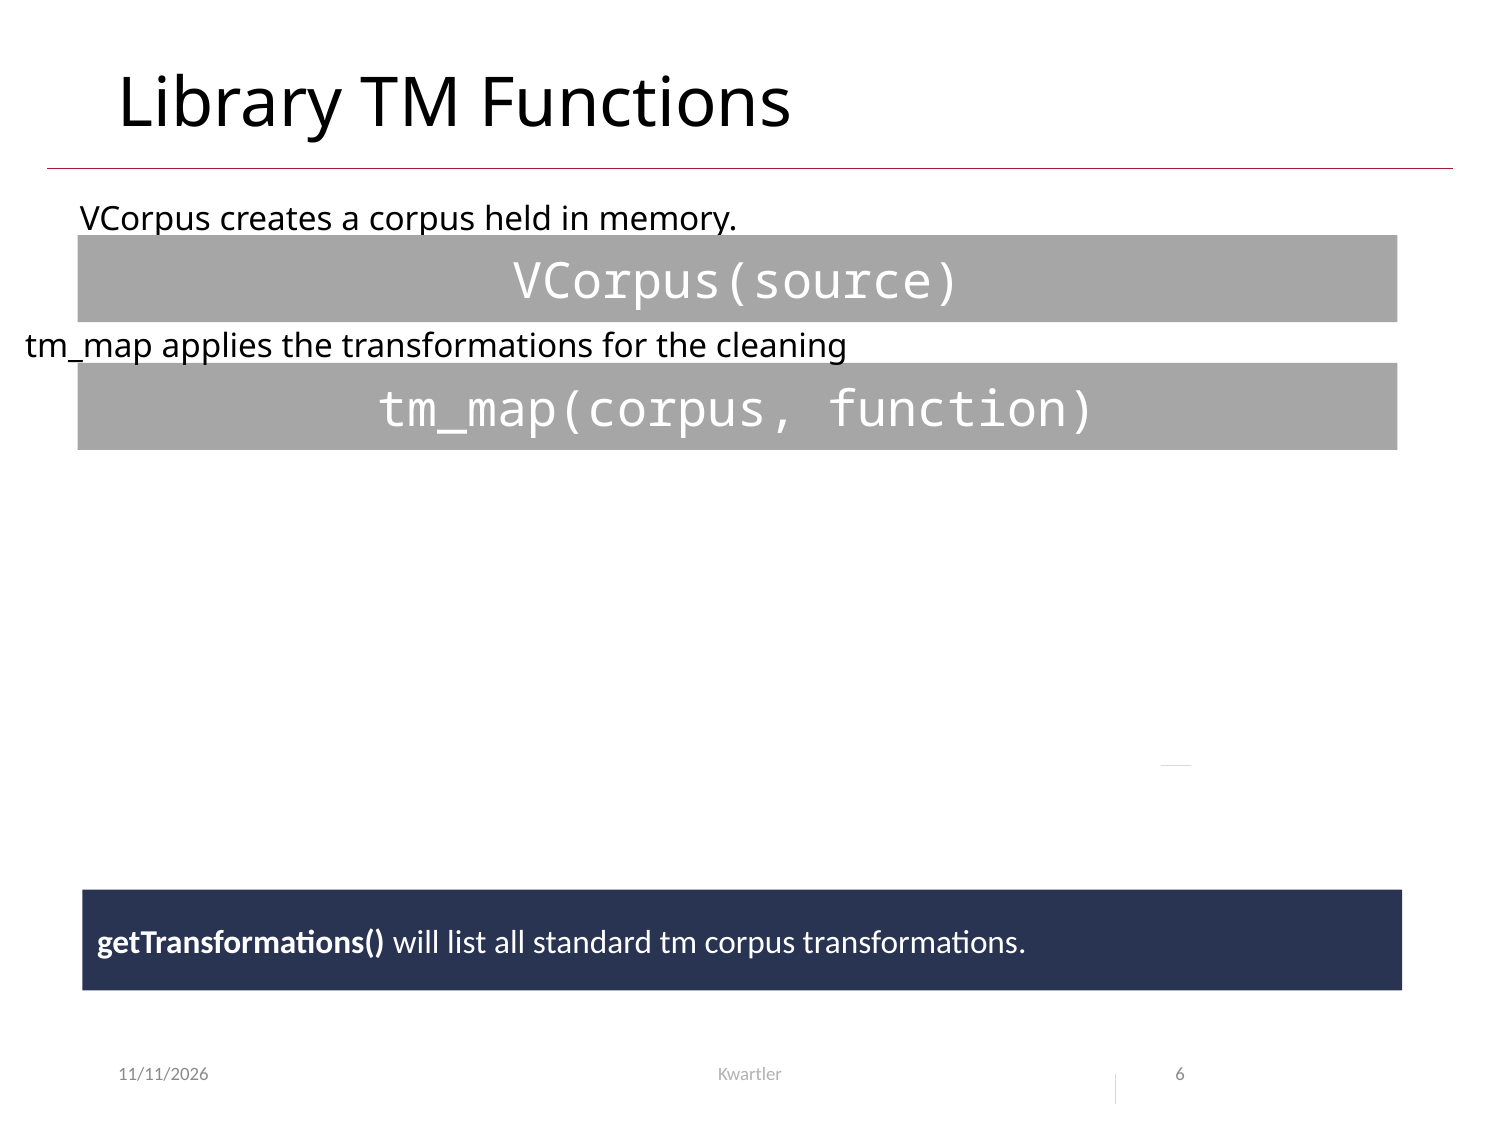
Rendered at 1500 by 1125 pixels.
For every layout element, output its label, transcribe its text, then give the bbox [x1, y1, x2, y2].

footer Kwartler [496, 1042, 1004, 1103]
text_box 6 [1059, 1042, 1200, 1103]
text_box 1/23/21 [103, 1042, 441, 1103]
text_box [65, 190, 1398, 323]
text_box getTransformations() will list all standard tm corpus transformations. [82, 889, 1403, 991]
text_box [66, 316, 1398, 450]
title Library TM Functions [103, 59, 1397, 157]
